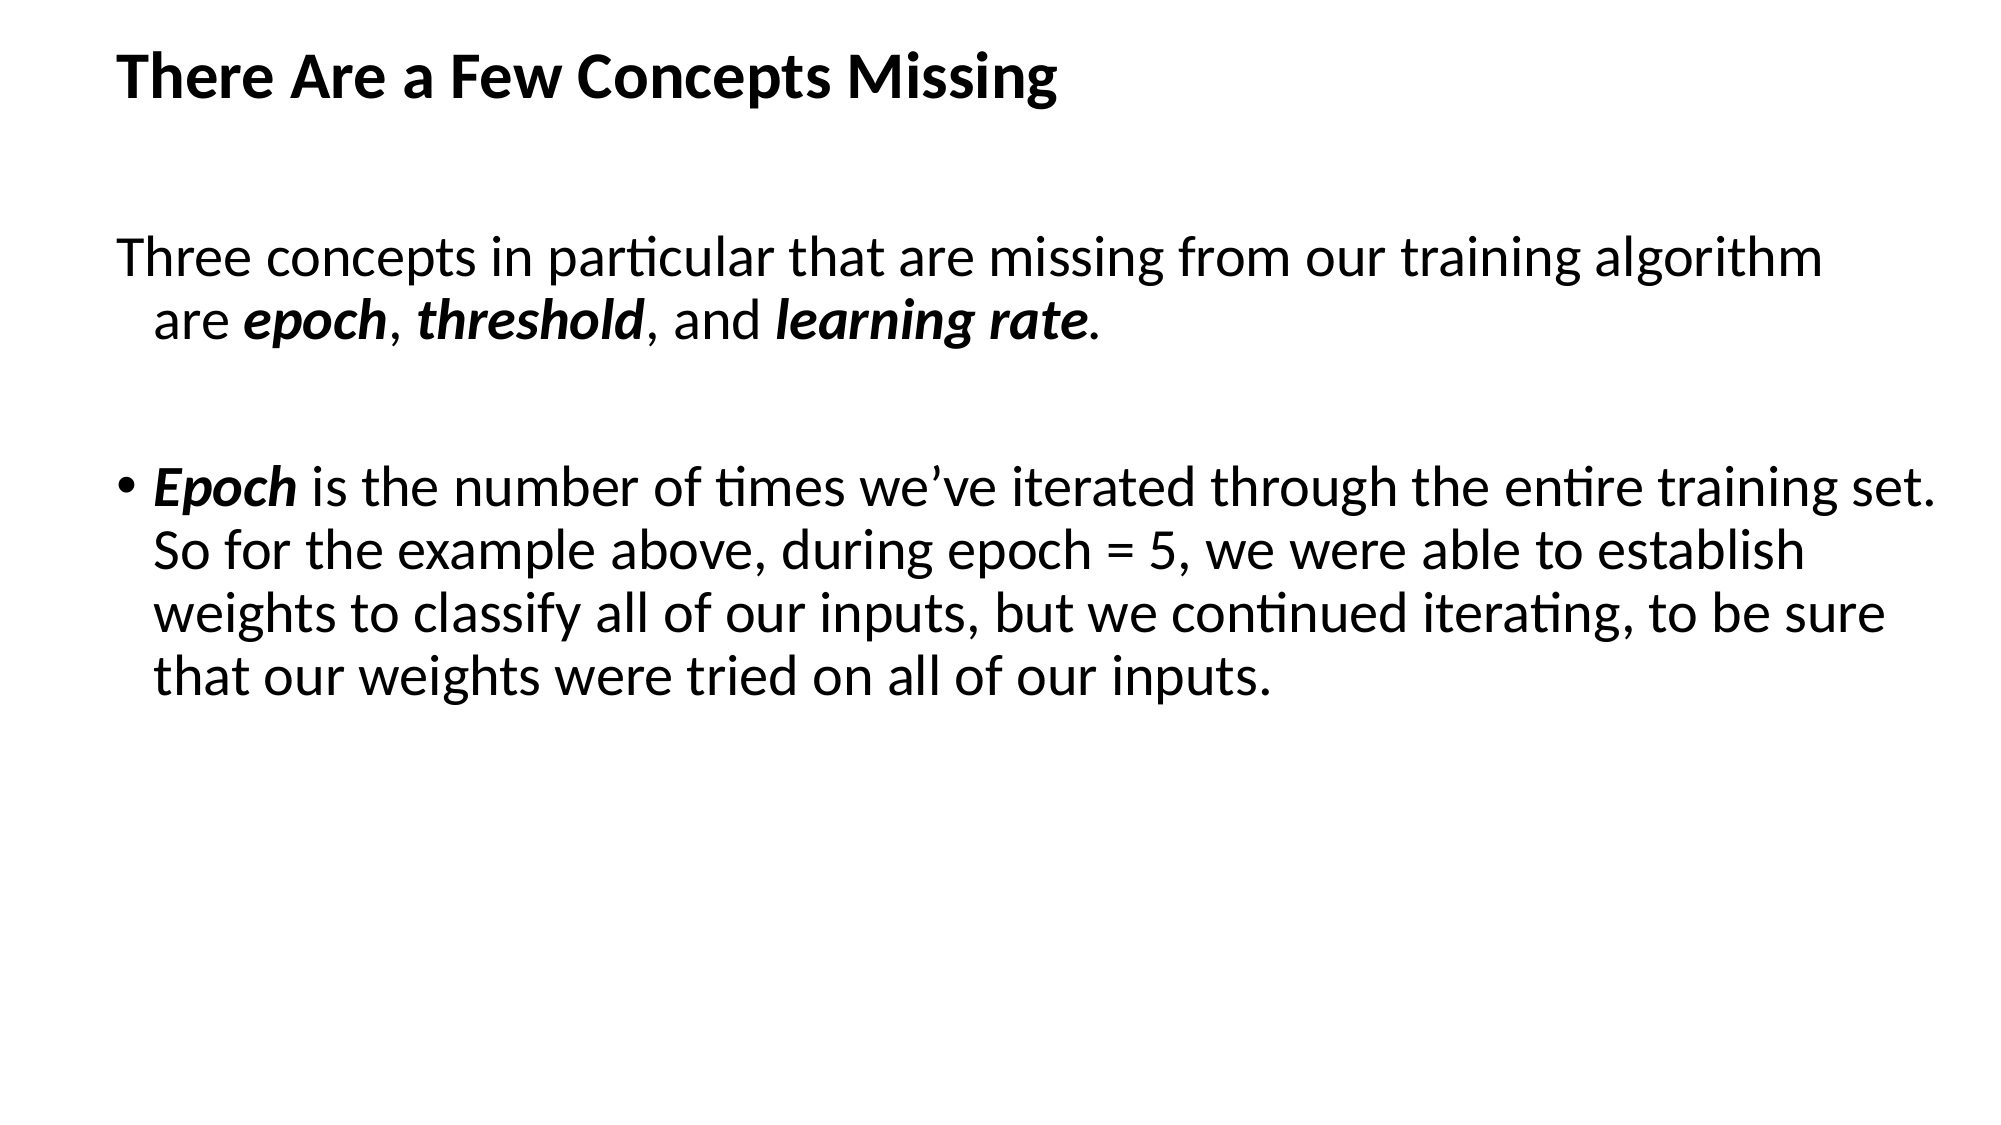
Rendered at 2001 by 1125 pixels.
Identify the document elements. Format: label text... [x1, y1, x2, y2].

list There Are a Few Concepts Missing Three concepts in particular that are missing from our training algorithm are epoch, threshold, and learning rate. Epoch is the number of times we’ve iterated through the entire training set. So for the example above, during epoch = 5, we were able to establish weights to classify all of our inputs, but we continued iterating, to be sure that our weights were tried on all of our inputs. [101, 33, 1968, 1026]
